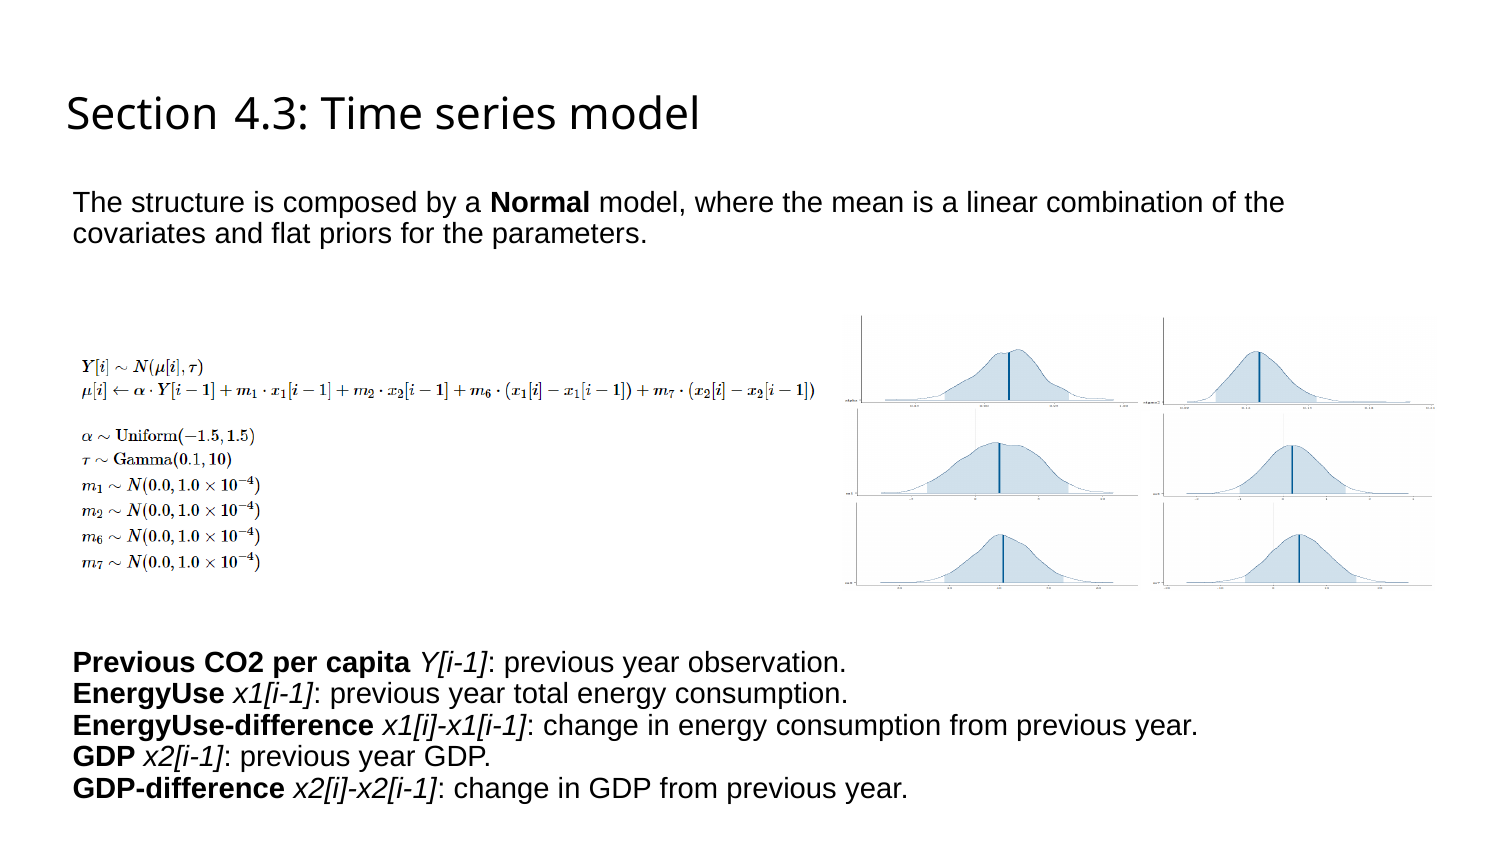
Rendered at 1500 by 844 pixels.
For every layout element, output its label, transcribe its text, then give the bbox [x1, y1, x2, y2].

title Section 4.3: Time series model [51, 63, 1449, 158]
picture [62, 350, 836, 581]
picture [1150, 412, 1436, 592]
list The structure is composed by a Normal model, where the mean is a linear combination of the covariates and flat priors for the parameters. [38, 171, 1437, 266]
picture [842, 314, 1437, 592]
text_box Previous CO2 per capita Y[i-1]: previous year observation. EnergyUse x1[i-1]: previous year total energy consumption. EnergyUse-difference x1[i]-x1[i-1]: change in energy consumption from previous year. GDP x2[i-1]: previous year GDP. GDP-difference x2[i]-x2[i-1]: change in GDP from previous year. [38, 640, 1321, 813]
